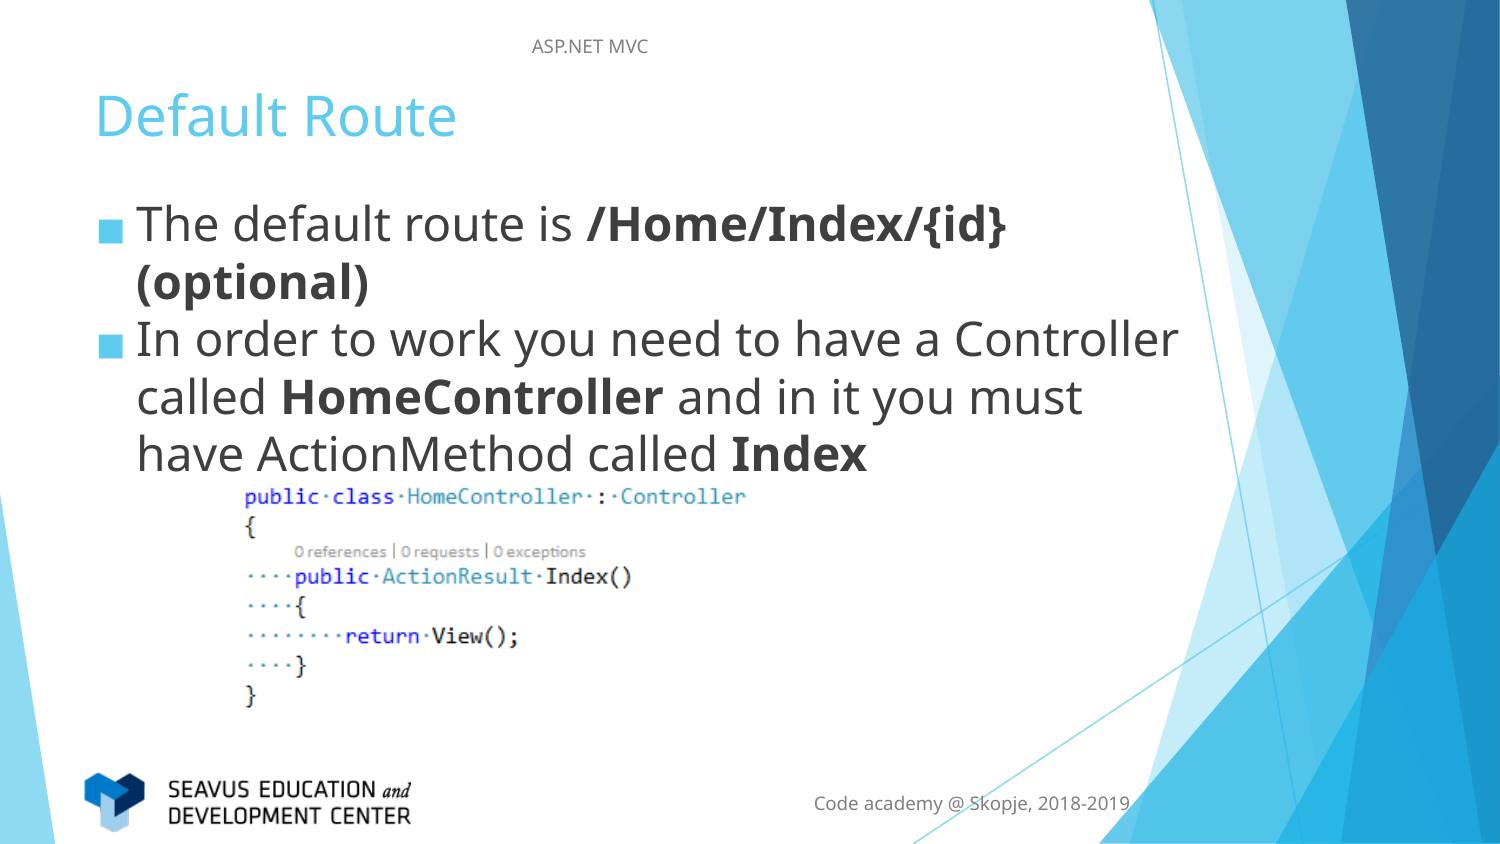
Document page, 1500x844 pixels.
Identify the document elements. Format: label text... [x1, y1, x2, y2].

picture [243, 479, 751, 715]
text_box ASP.NET MVC [83, 29, 1097, 64]
list The default route is /Home/Index/{id}(optional) In order to work you need to have a Controller called HomeController and in it you must have ActionMethod called Index [83, 188, 1213, 422]
text_box Code academy @ Skopje, 2018-2019 [416, 785, 1141, 820]
title Default Route [83, 75, 1141, 175]
picture [83, 771, 411, 834]
